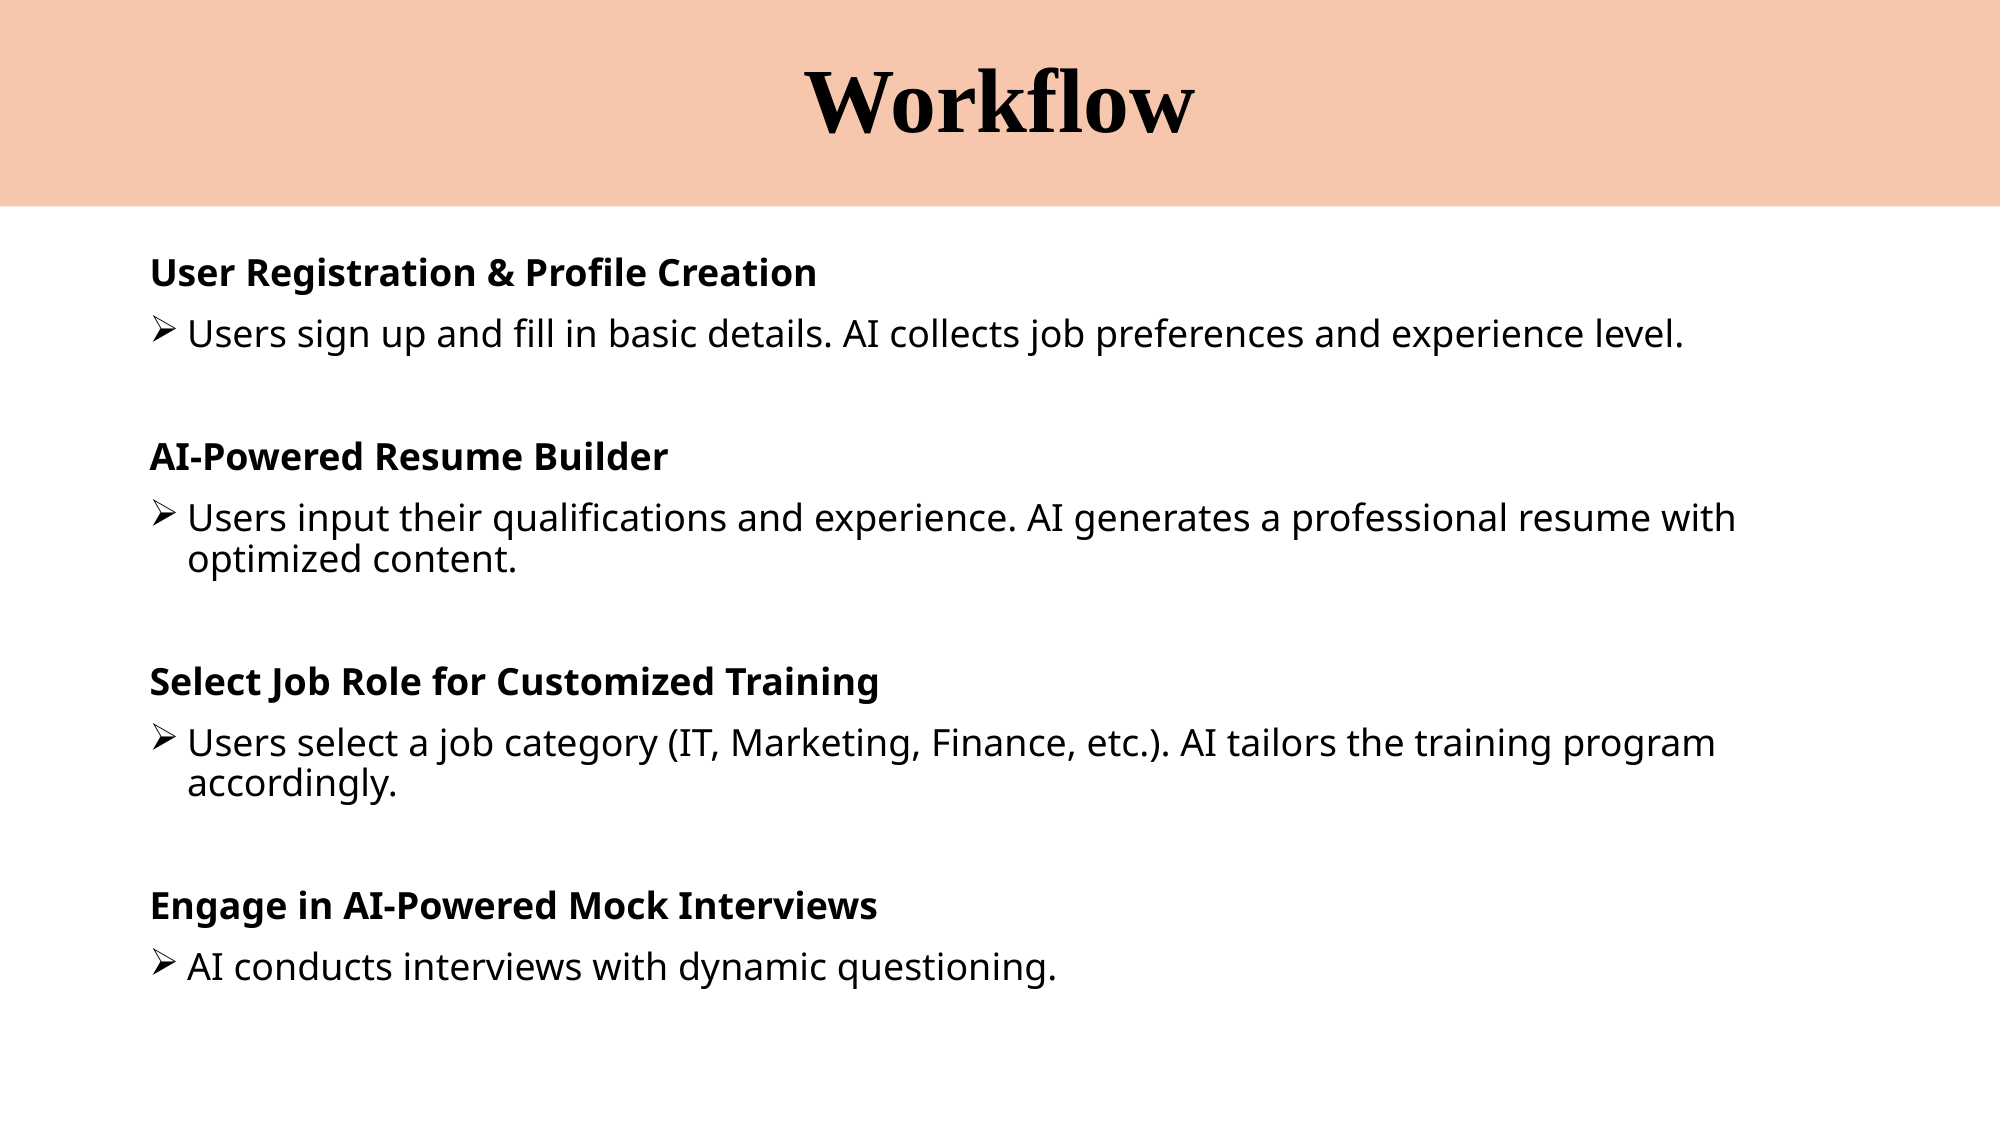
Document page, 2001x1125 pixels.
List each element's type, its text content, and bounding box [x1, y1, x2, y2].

title Workflow [0, 0, 2000, 207]
list User Registration & Profile Creation Users sign up and fill in basic details. AI collects job preferences and experience level. AI-Powered Resume Builder Users input their qualifications and experience. AI generates a professional resume with optimized content. Select Job Role for Customized Training Users select a job category (IT, Marketing, Finance, etc.). AI tailors the training program accordingly. Engage in AI-Powered Mock Interviews AI conducts interviews with dynamic questioning. [134, 246, 1815, 1074]
